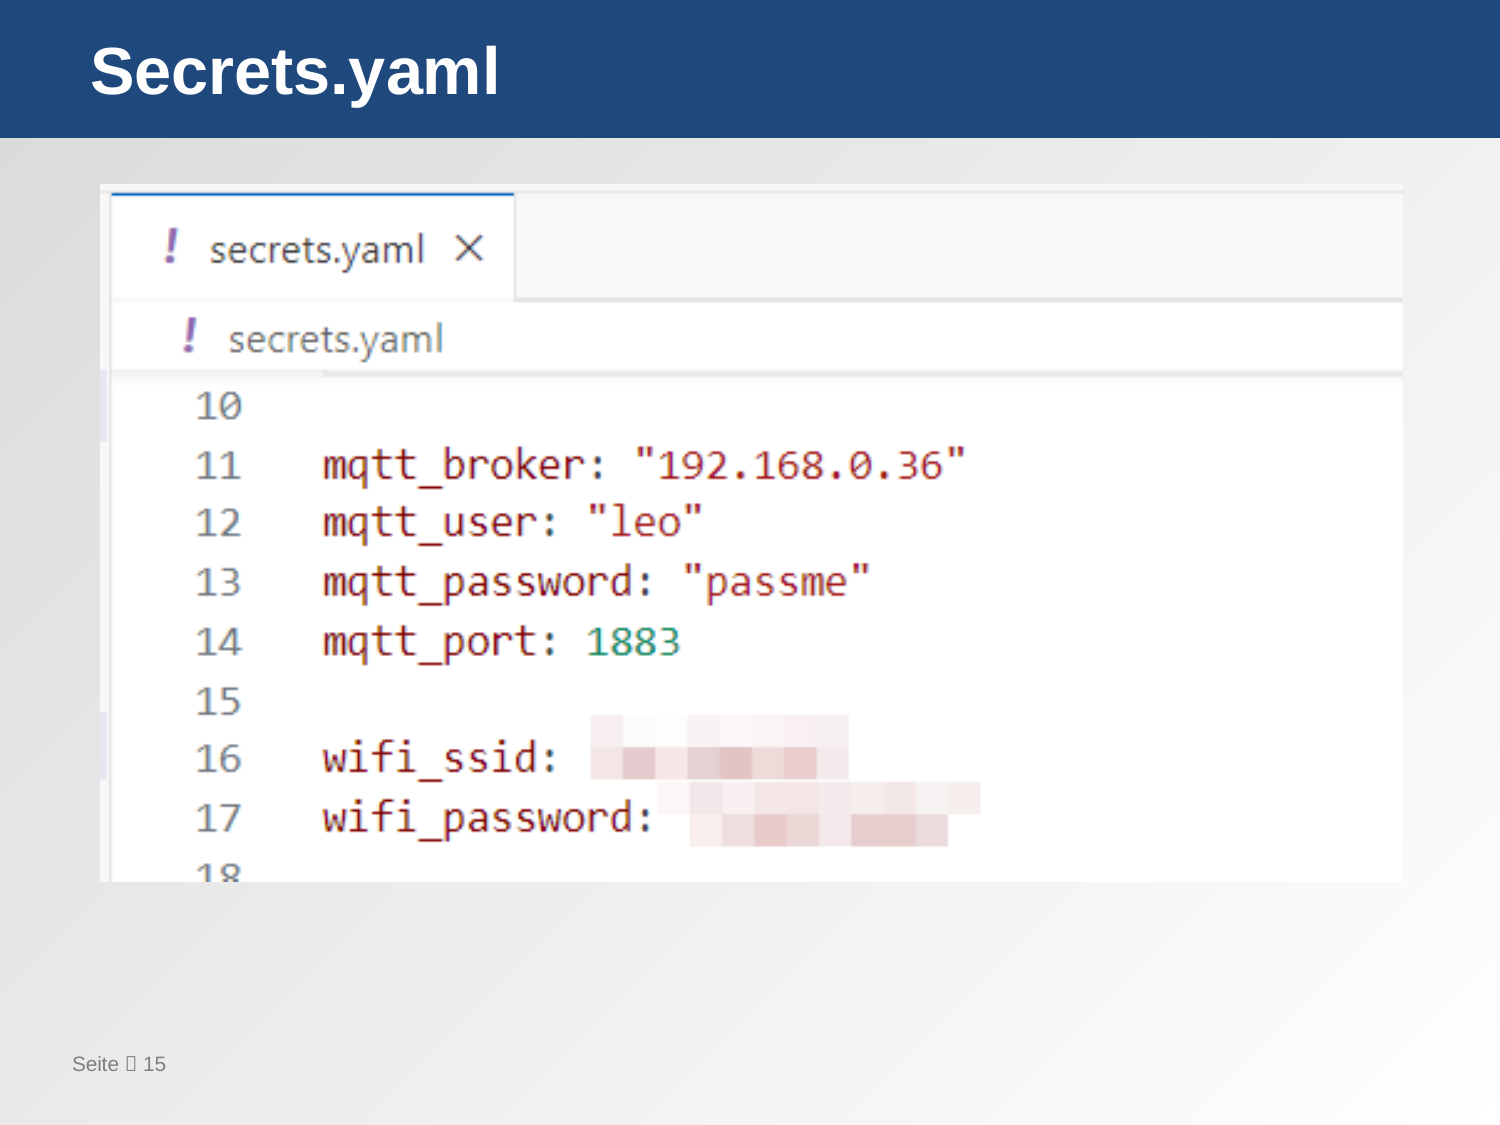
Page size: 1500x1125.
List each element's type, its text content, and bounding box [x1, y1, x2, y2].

title Secrets.yaml [75, 20, 1425, 208]
picture [100, 184, 1403, 882]
